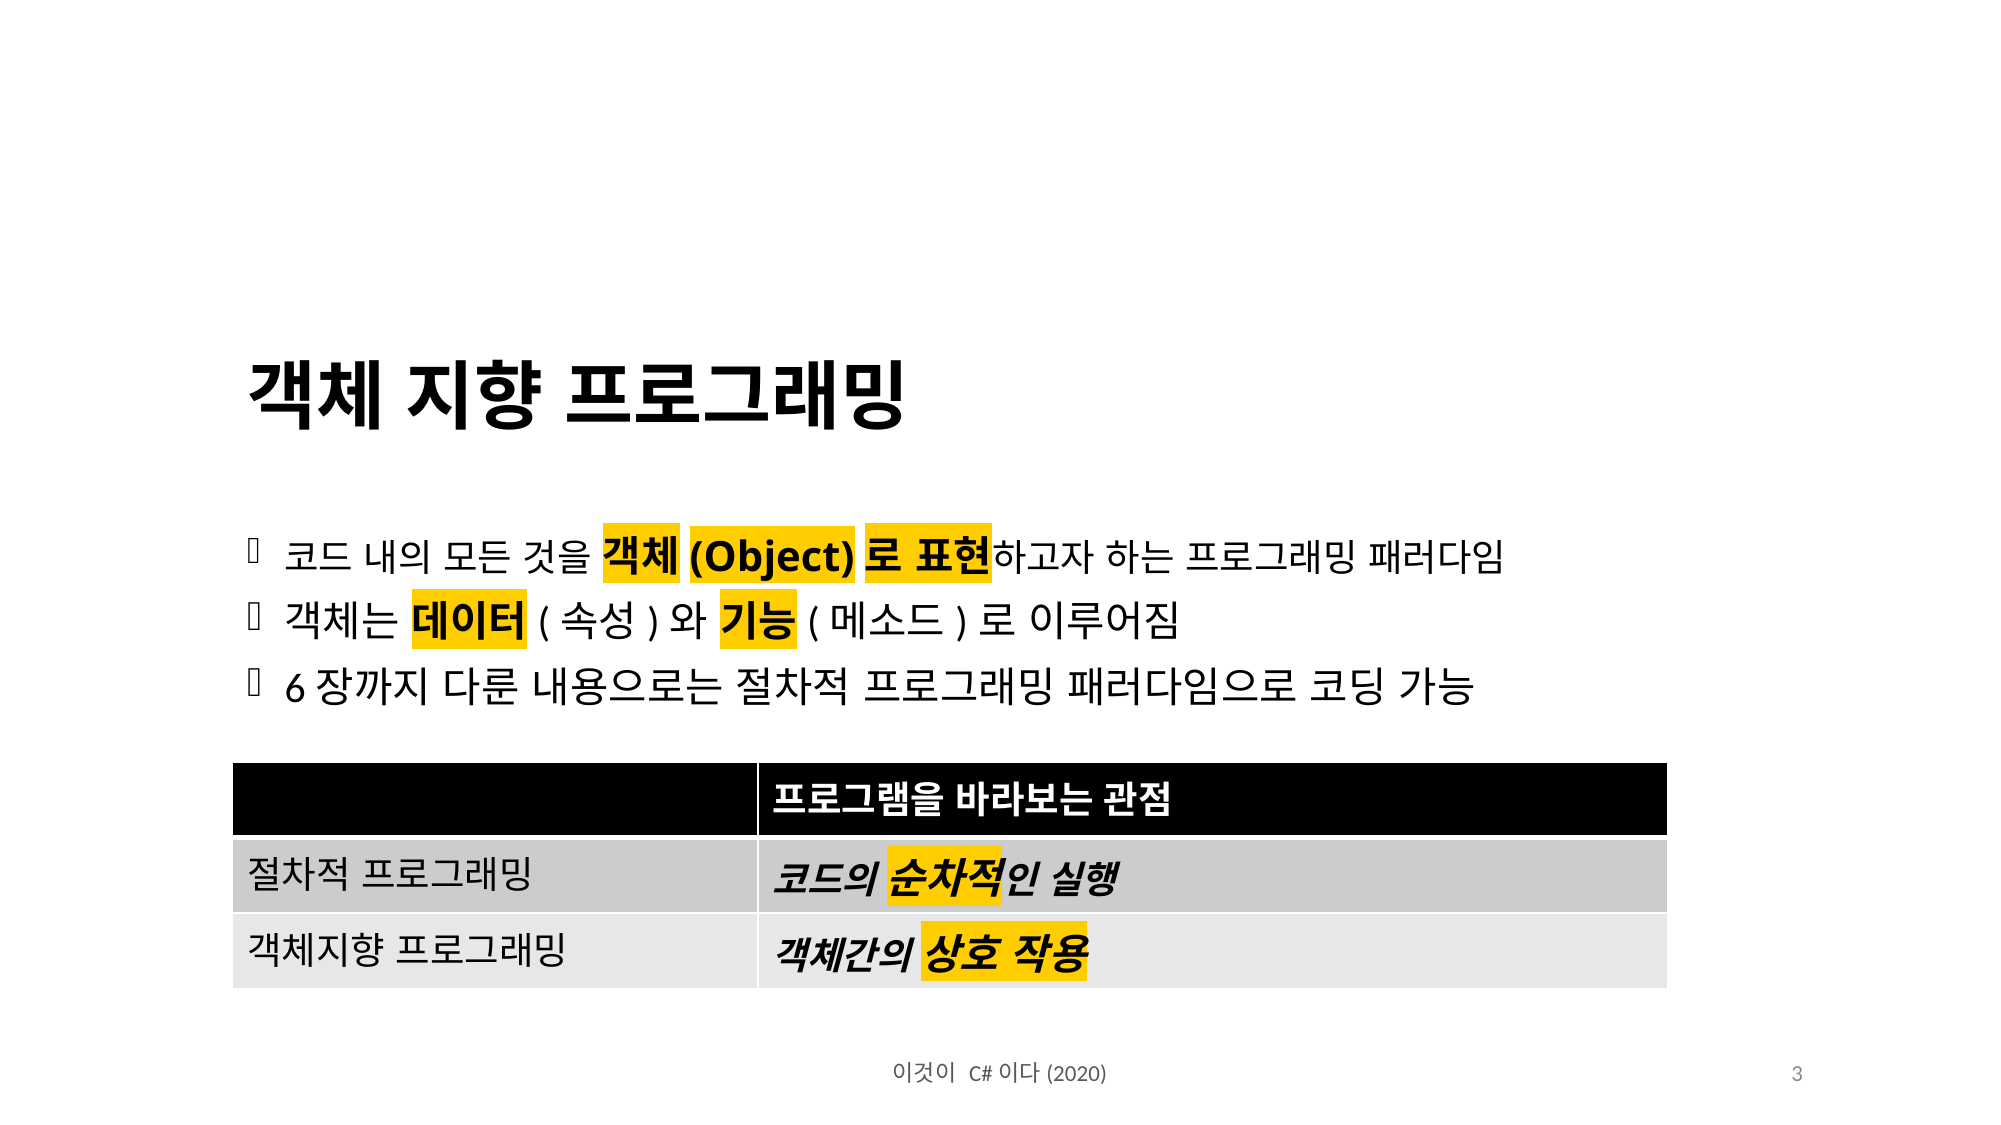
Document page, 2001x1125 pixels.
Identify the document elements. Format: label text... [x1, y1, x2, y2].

footer 이것이 C#이다(2020) [662, 1042, 1338, 1103]
table_cell 객체지향 프로그래밍 [233, 914, 757, 988]
table_header 프로그램을 바라보는 관점 [759, 763, 1667, 835]
table_cell 코드의 순차적인 실행 [759, 840, 1667, 912]
text_box 객체 지향 프로그래밍 코드 내의 모든 것을 객체(Object)로 표현하고자 하는 프로그래밍 패러다임 객체는 데이터(속성)와 기능(메소드)로 이루어짐 6장까지 다룬 내용으로는 절차적 프로그래밍 패러다임으로 코딩 가능 [232, 343, 1805, 804]
table_header [233, 763, 757, 835]
text_box [947, 492, 1099, 592]
slide_number 3 [1413, 1042, 1819, 1103]
table_cell 객체간의 상호 작용 [759, 914, 1667, 988]
table_cell 절차적 프로그래밍 [233, 840, 757, 912]
text_box [658, 506, 810, 606]
